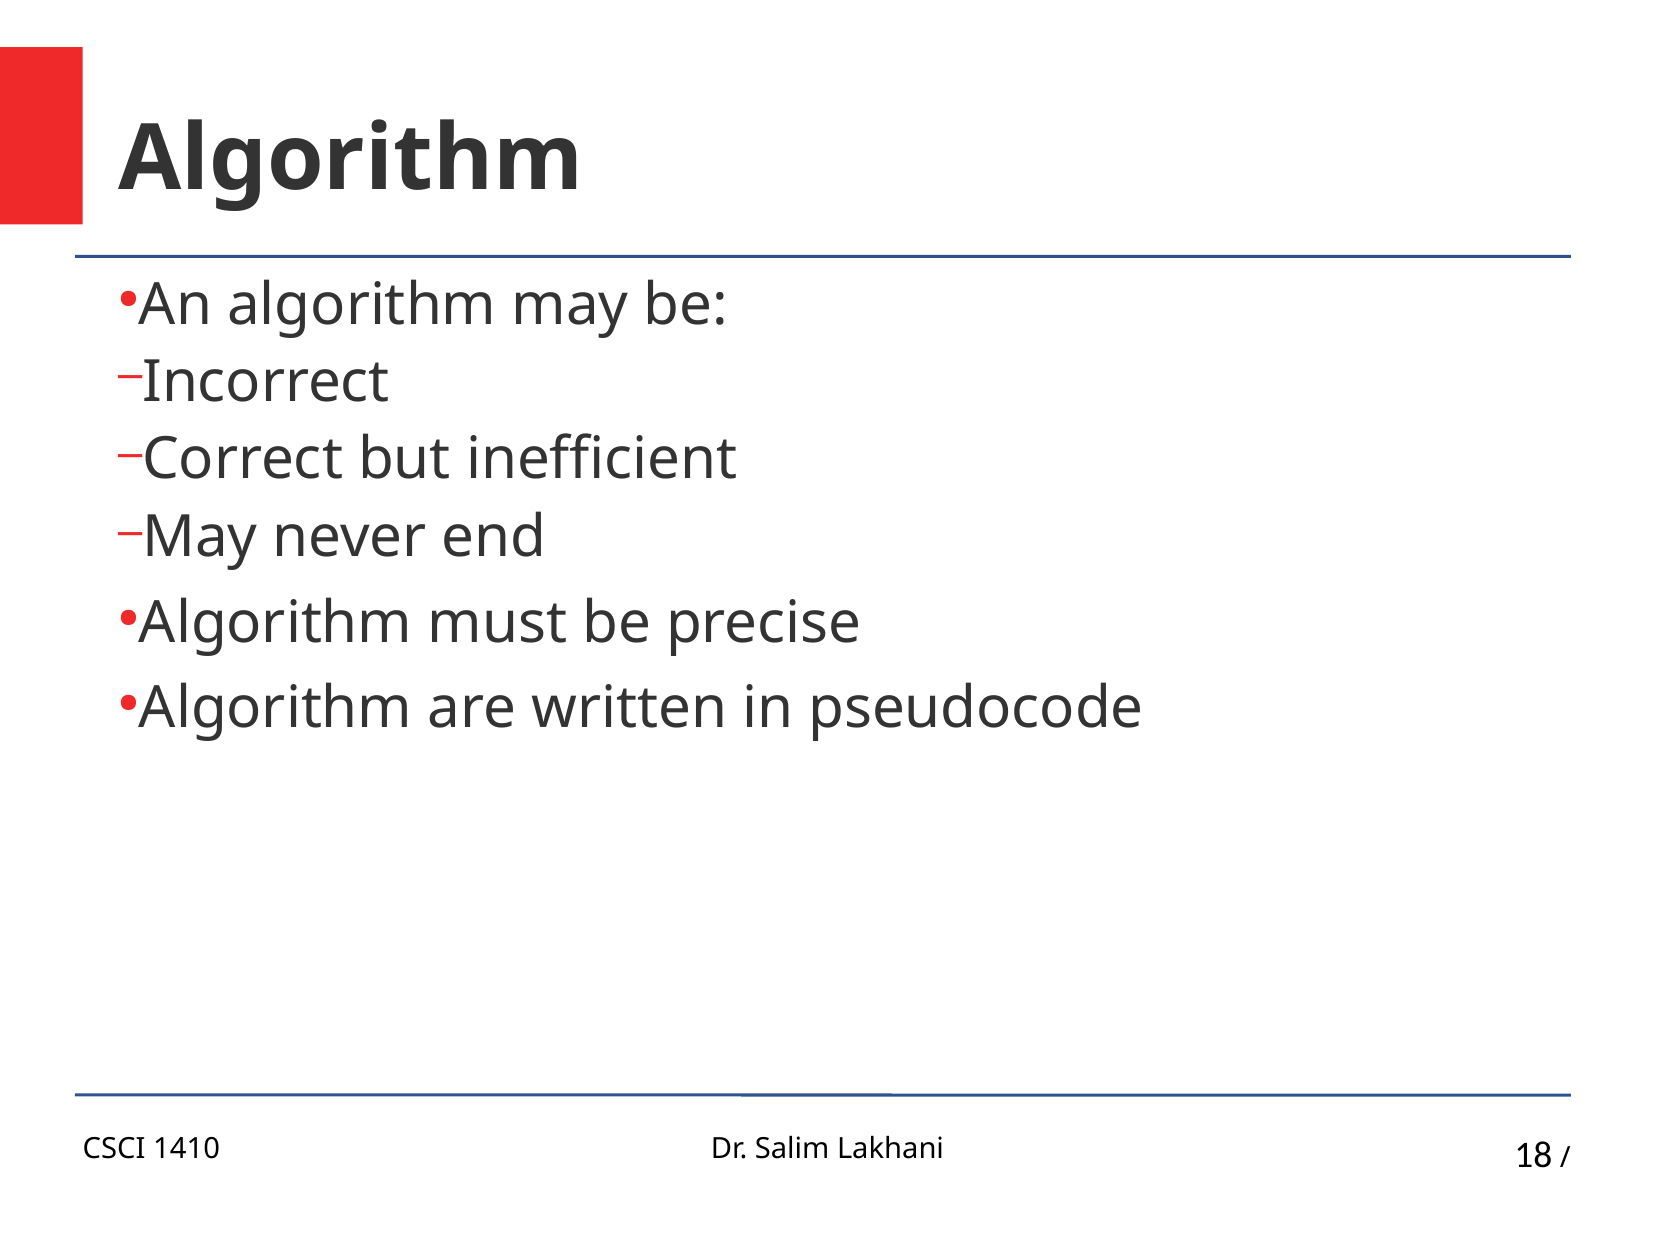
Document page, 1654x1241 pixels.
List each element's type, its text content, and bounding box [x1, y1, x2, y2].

text_box 18 / [1185, 1129, 1571, 1216]
text_box Dr. Salim Lakhani [565, 1129, 1090, 1216]
title Algorithm [118, 49, 1571, 257]
text_box CSCI 1410 [82, 1129, 468, 1216]
list An algorithm may be: Incorrect Correct but inefficient May never end Algorithm must be precise Algorithm are written in pseudocode [118, 265, 1536, 1080]
